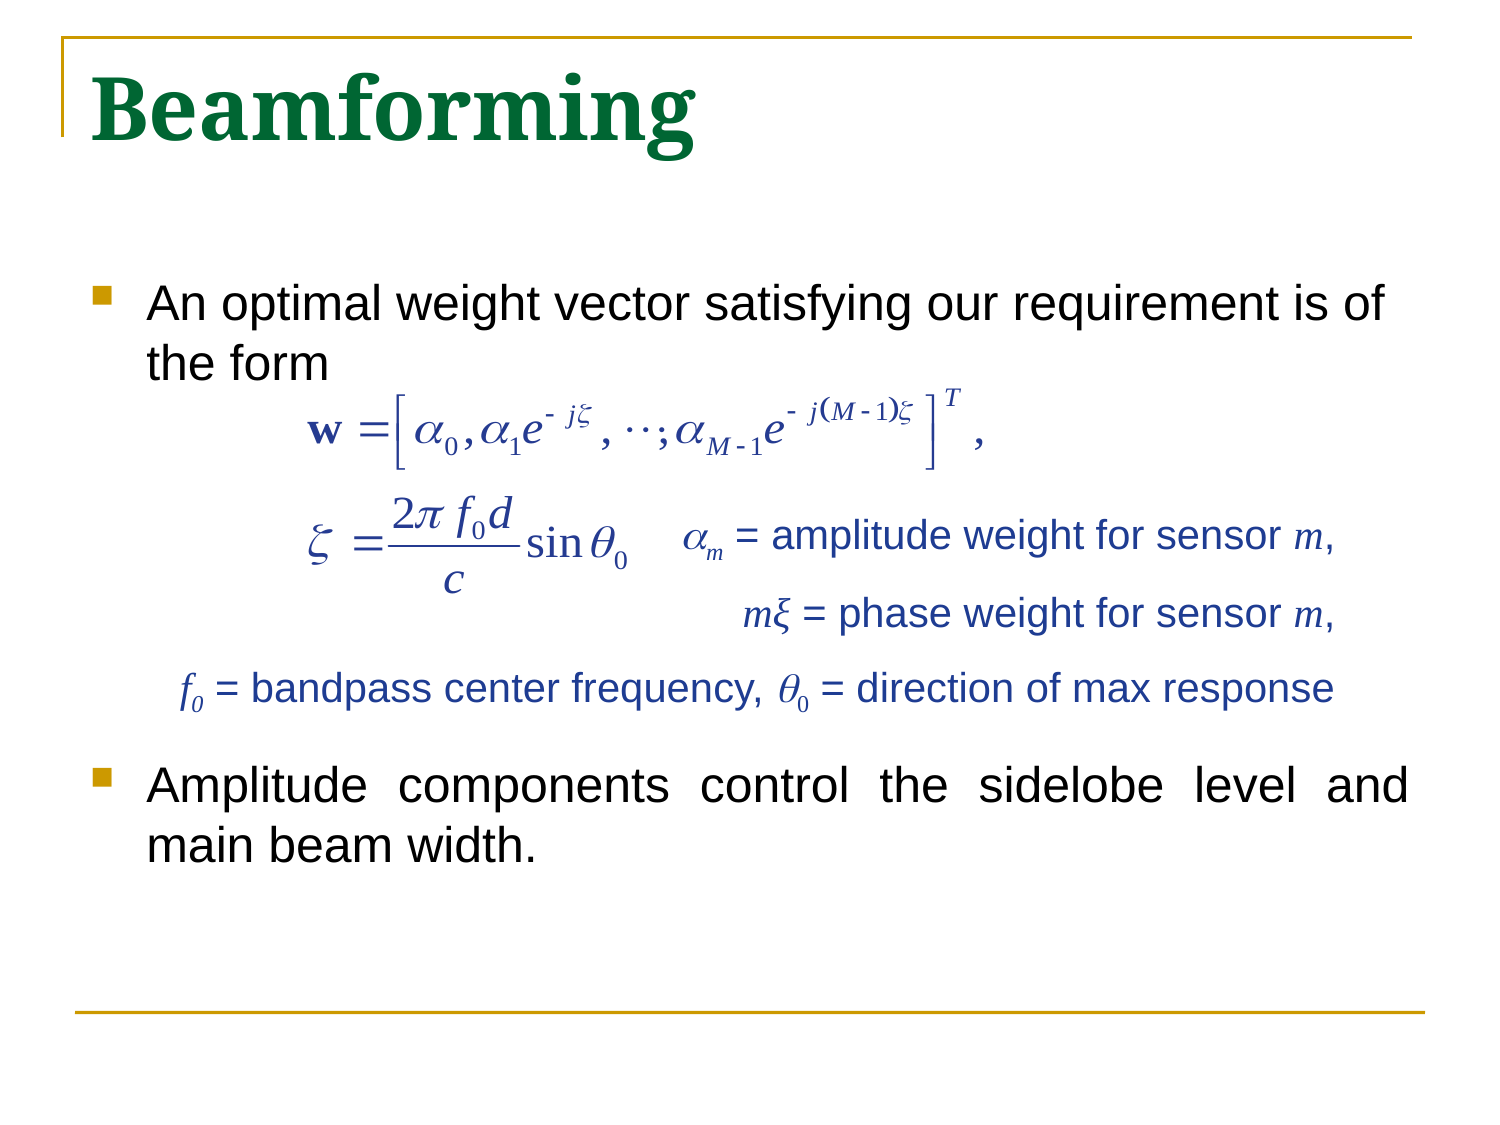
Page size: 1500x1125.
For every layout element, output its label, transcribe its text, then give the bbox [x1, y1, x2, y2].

title Beamforming [75, 45, 1425, 233]
text_box m = amplitude weight for sensor m, mξ = phase weight for sensor m, f0 = bandpass center frequency, 0 = direction of max response [87, 500, 1350, 725]
list An optimal weight vector satisfying our requirement is of the form Amplitude components control the sidelobe level and main beam width. [75, 262, 1425, 1006]
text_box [299, 374, 1038, 606]
